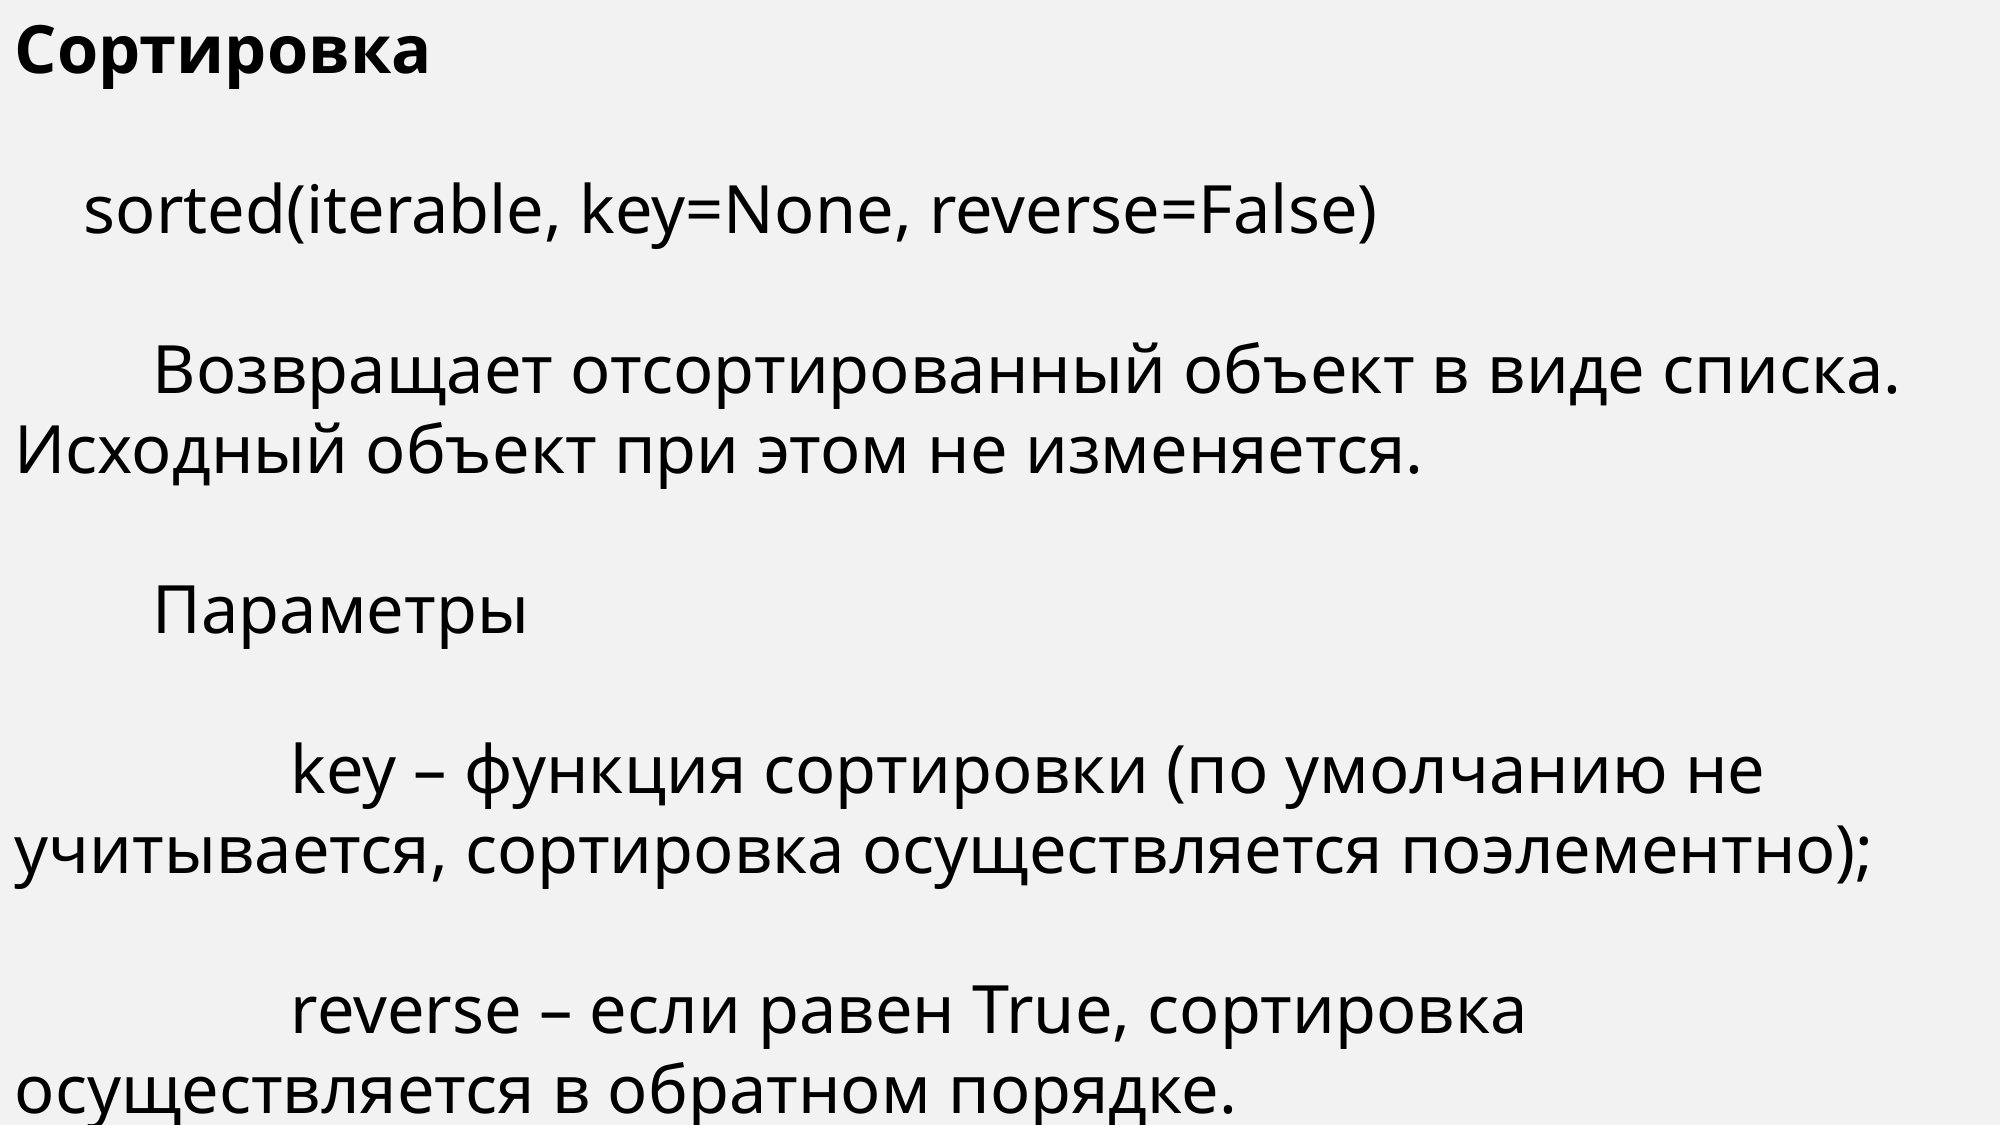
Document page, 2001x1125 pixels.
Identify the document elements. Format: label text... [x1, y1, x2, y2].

text_box Сортировка sorted(iterable, key=None, reverse=False) Возвращает отсортированный объект в виде списка. Исходный объект при этом не изменяется. Параметры key – функция сортировки (по умолчанию не учитывается, сортировка осуществляется поэлементно); reverse – если равен True, сортировка осуществляется в обратном порядке. [0, 0, 2000, 1125]
